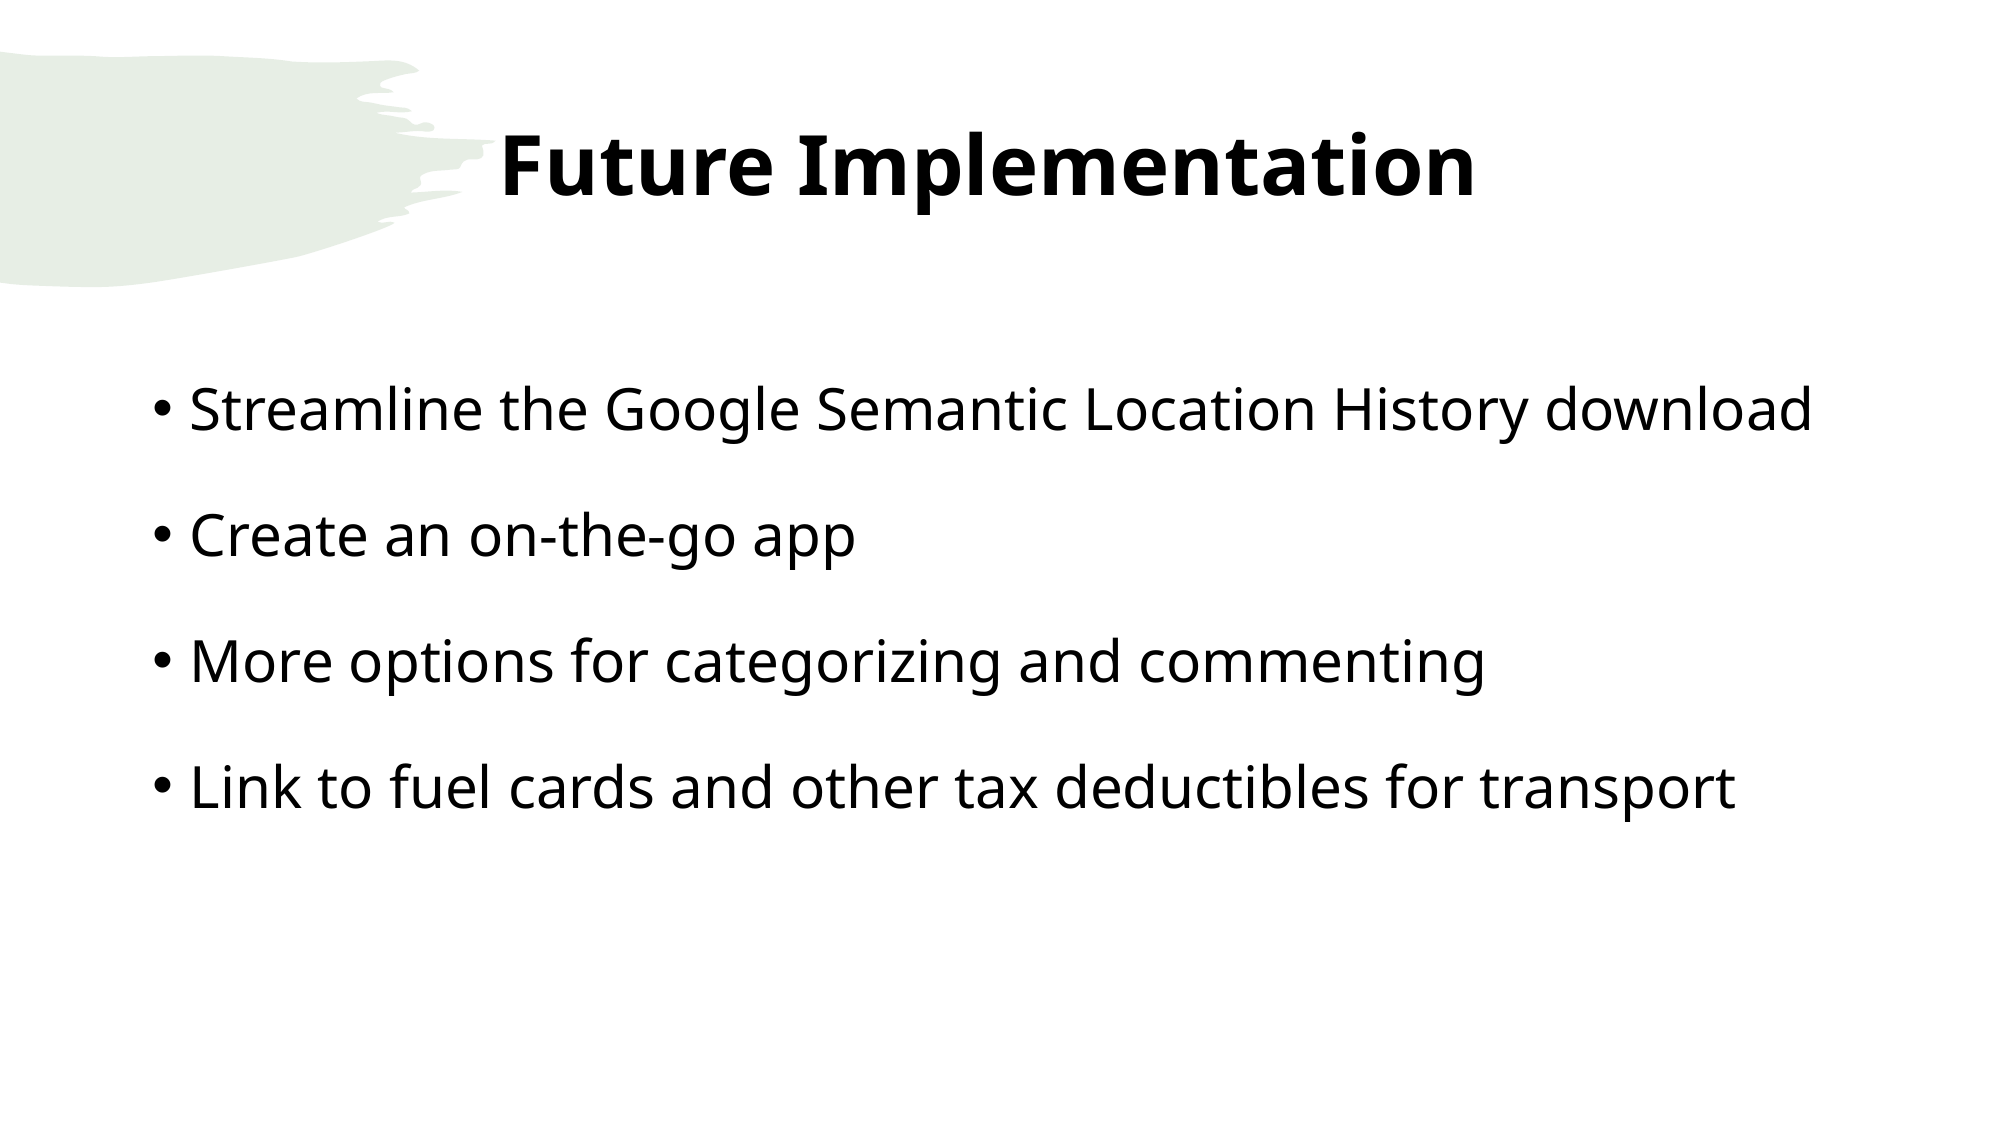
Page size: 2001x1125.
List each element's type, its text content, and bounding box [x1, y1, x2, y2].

title Future Implementation [137, 59, 1863, 278]
list Streamline the Google Semantic Location History download Create an on-the-go app More options for categorizing and commenting Link to fuel cards and other tax deductibles for transport [137, 329, 1863, 1013]
